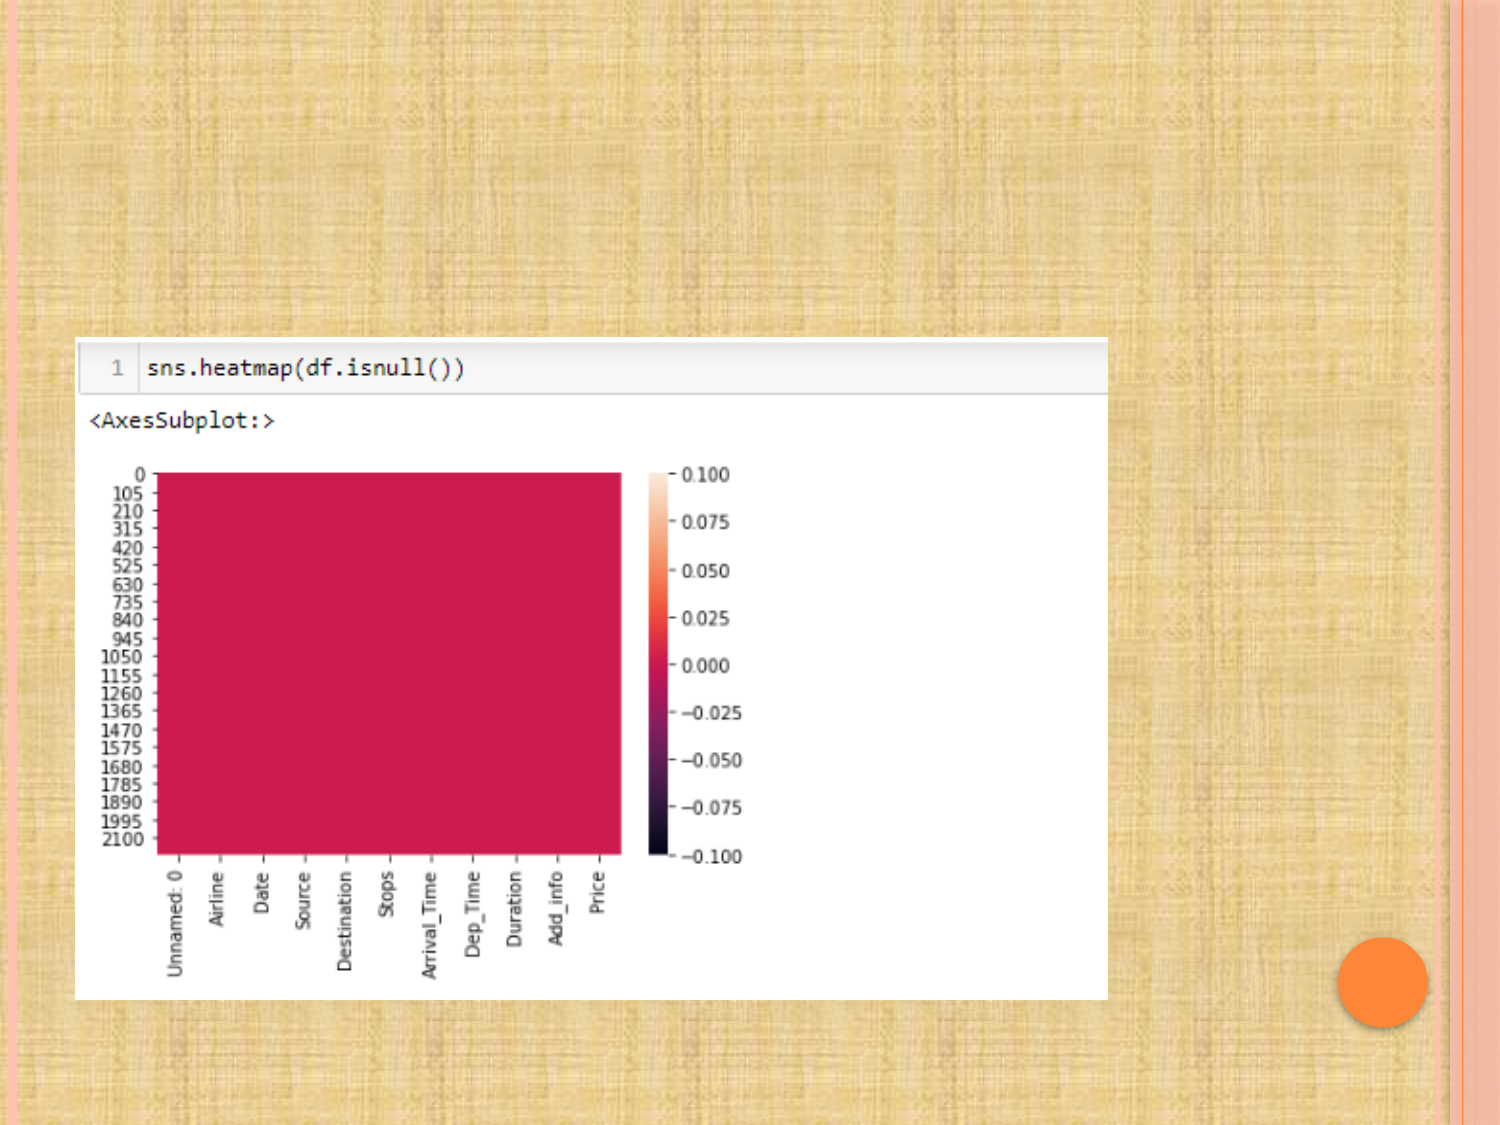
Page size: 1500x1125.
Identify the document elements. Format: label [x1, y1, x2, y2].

picture [18, 0, 1434, 1125]
picture [1441, 0, 1449, 1125]
list [74, 336, 1109, 1001]
picture [0, 0, 7, 1125]
